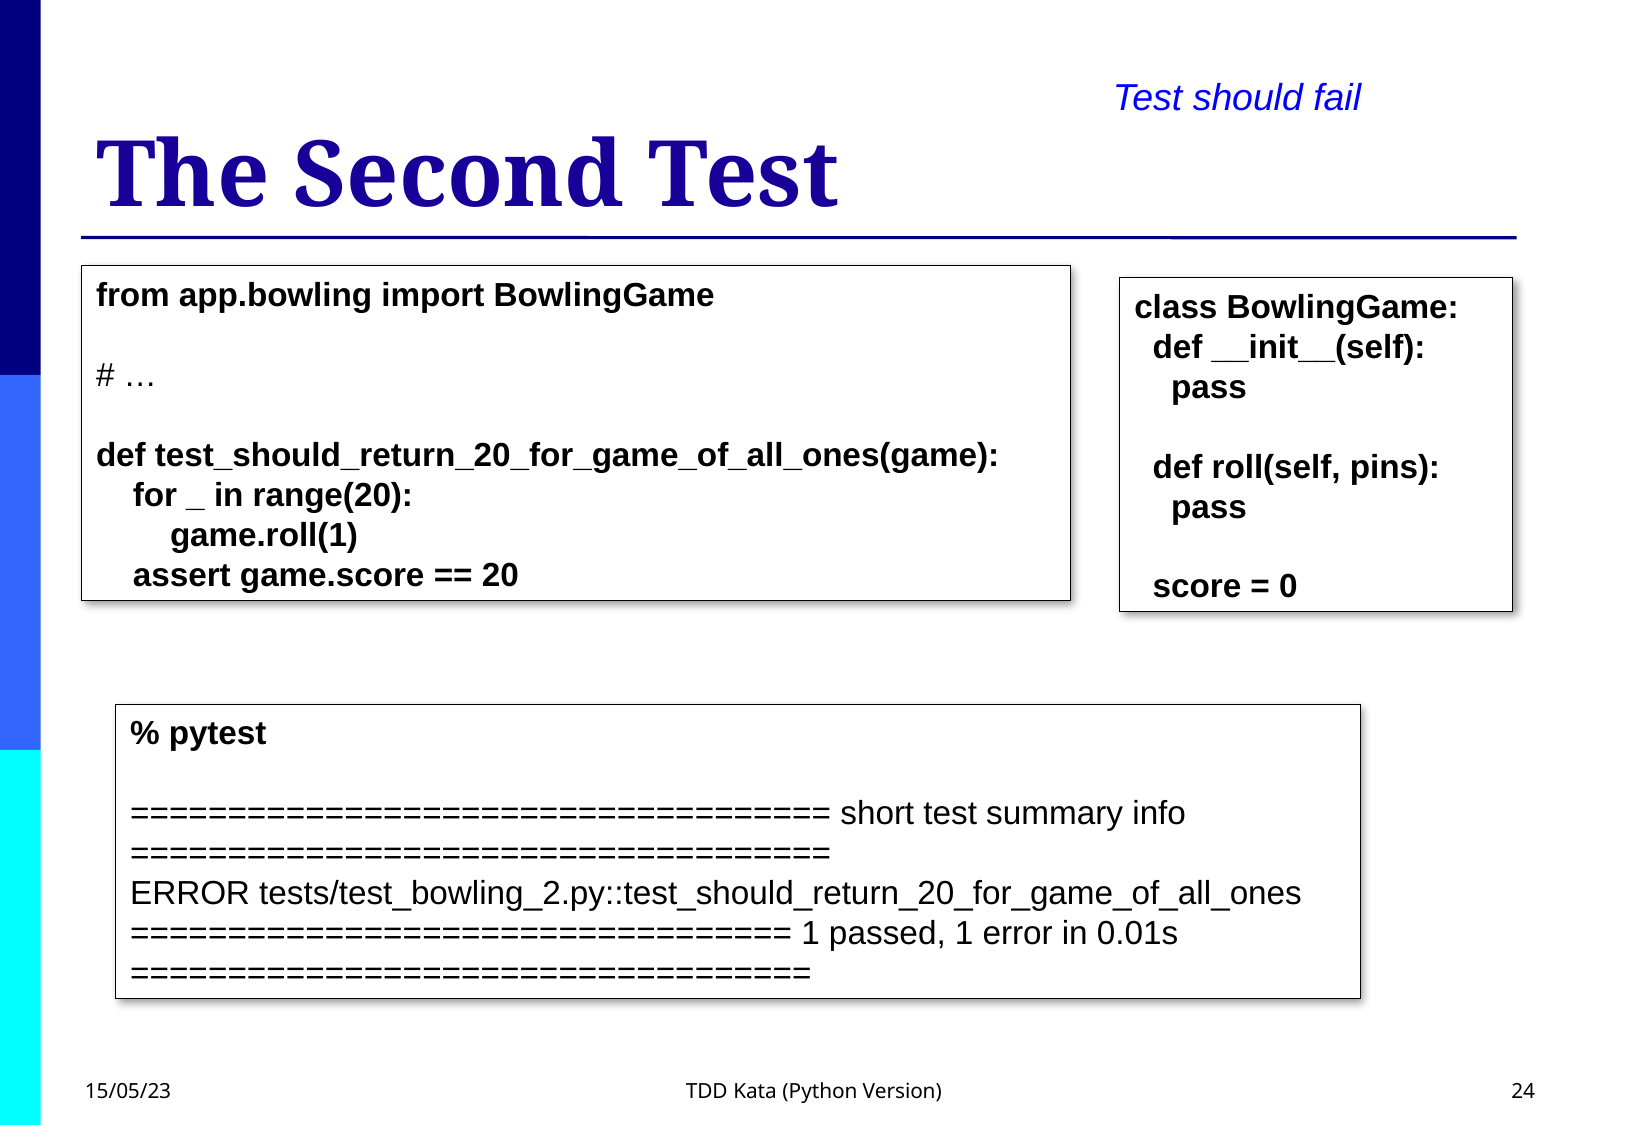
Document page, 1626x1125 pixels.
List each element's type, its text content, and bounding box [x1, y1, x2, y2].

footer TDD Kata (Python Version) [556, 1070, 1071, 1125]
slide_number 24 [1170, 1070, 1550, 1125]
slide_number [70, 1070, 450, 1125]
text_box Test should fail [1098, 65, 1377, 125]
text_box % pytest ==================================== short test summary info ==================================== ERROR tests/test_bowling_2.py::test_should_return_20_for_game_of_all_ones ================================== 1 passed, 1 error in 0.01s =================================== [115, 704, 1361, 999]
title The Second Test [81, 45, 1544, 233]
text_box class BowlingGame: def __init__(self): pass def roll(self, pins): pass score = 0 [1119, 277, 1513, 612]
text_box from app.bowling import BowlingGame # … def test_should_return_20_for_game_of_all_ones(game): for _ in range(20): game.roll(1) assert game.score == 20 [81, 265, 1071, 601]
